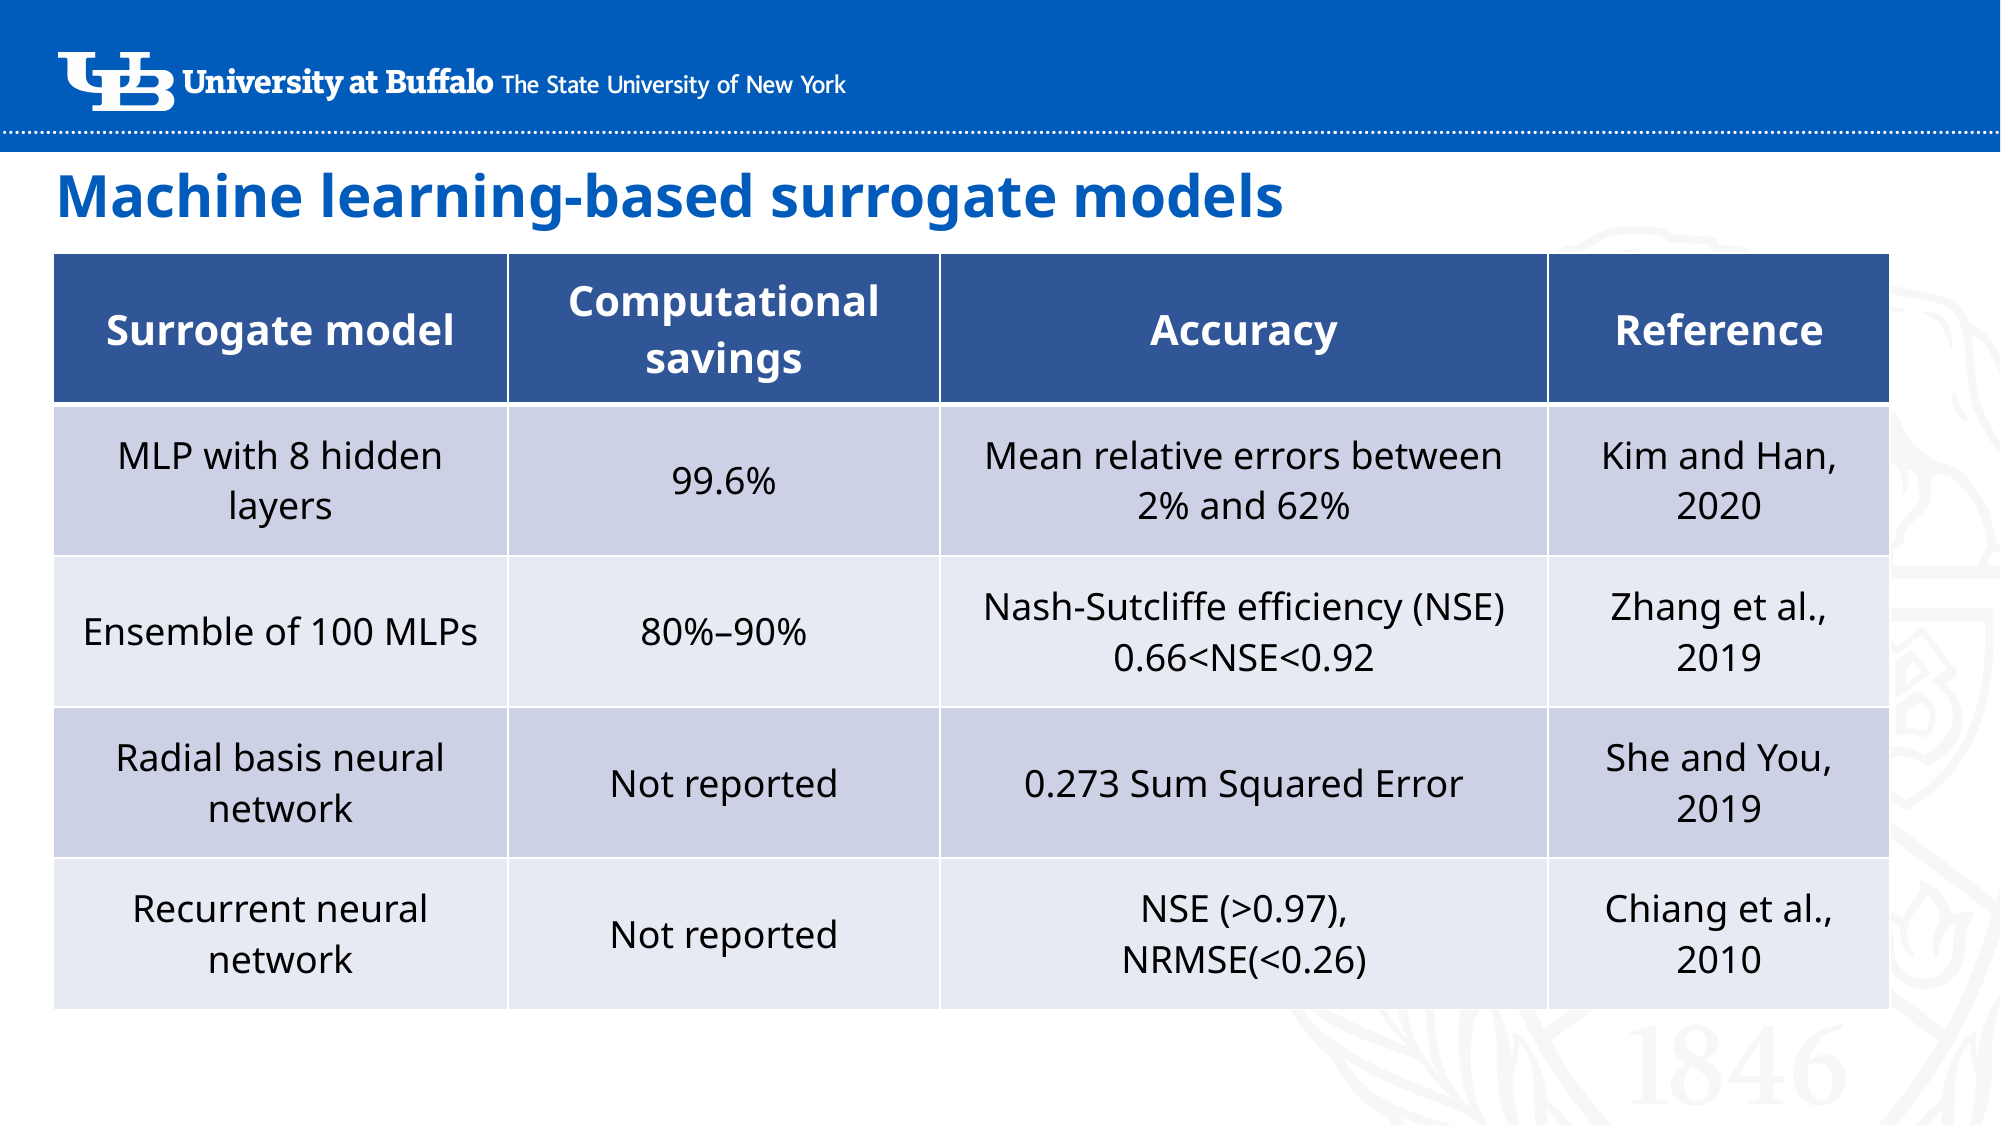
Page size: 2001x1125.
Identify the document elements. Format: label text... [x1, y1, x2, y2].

table_cell 99.6% [509, 407, 939, 555]
table_cell NSE (>0.97), NRMSE(<0.26) [941, 859, 1547, 1009]
table_cell 80%–90% [509, 557, 939, 706]
picture [0, 0, 2001, 1125]
table_header Accuracy [941, 254, 1547, 402]
title Machine learning-based surrogate models [40, 159, 1858, 239]
table_header Surrogate model [54, 254, 507, 402]
table_cell Zhang et al., 2019 [1549, 557, 1889, 706]
table_cell MLP with 8 hidden layers [54, 407, 507, 555]
table_cell Kim and Han, 2020 [1549, 407, 1889, 555]
table_cell Mean relative errors between 2% and 62% [941, 407, 1547, 555]
table_cell Ensemble of 100 MLPs [54, 557, 507, 706]
table_cell Recurrent neural network [54, 859, 507, 1009]
table_cell Nash-Sutcliffe efficiency (NSE) 0.66<NSE<0.92 [941, 557, 1547, 706]
table_cell Not reported [509, 708, 939, 857]
table_cell She and You, 2019 [1549, 708, 1889, 857]
table_cell Chiang et al., 2010 [1549, 859, 1889, 1009]
table_header Computational savings [509, 254, 939, 402]
table_cell 0.273 Sum Squared Error [941, 708, 1547, 857]
table_cell Not reported [509, 859, 939, 1009]
table_cell Radial basis neural network [54, 708, 507, 857]
table_header Reference [1549, 254, 1889, 402]
